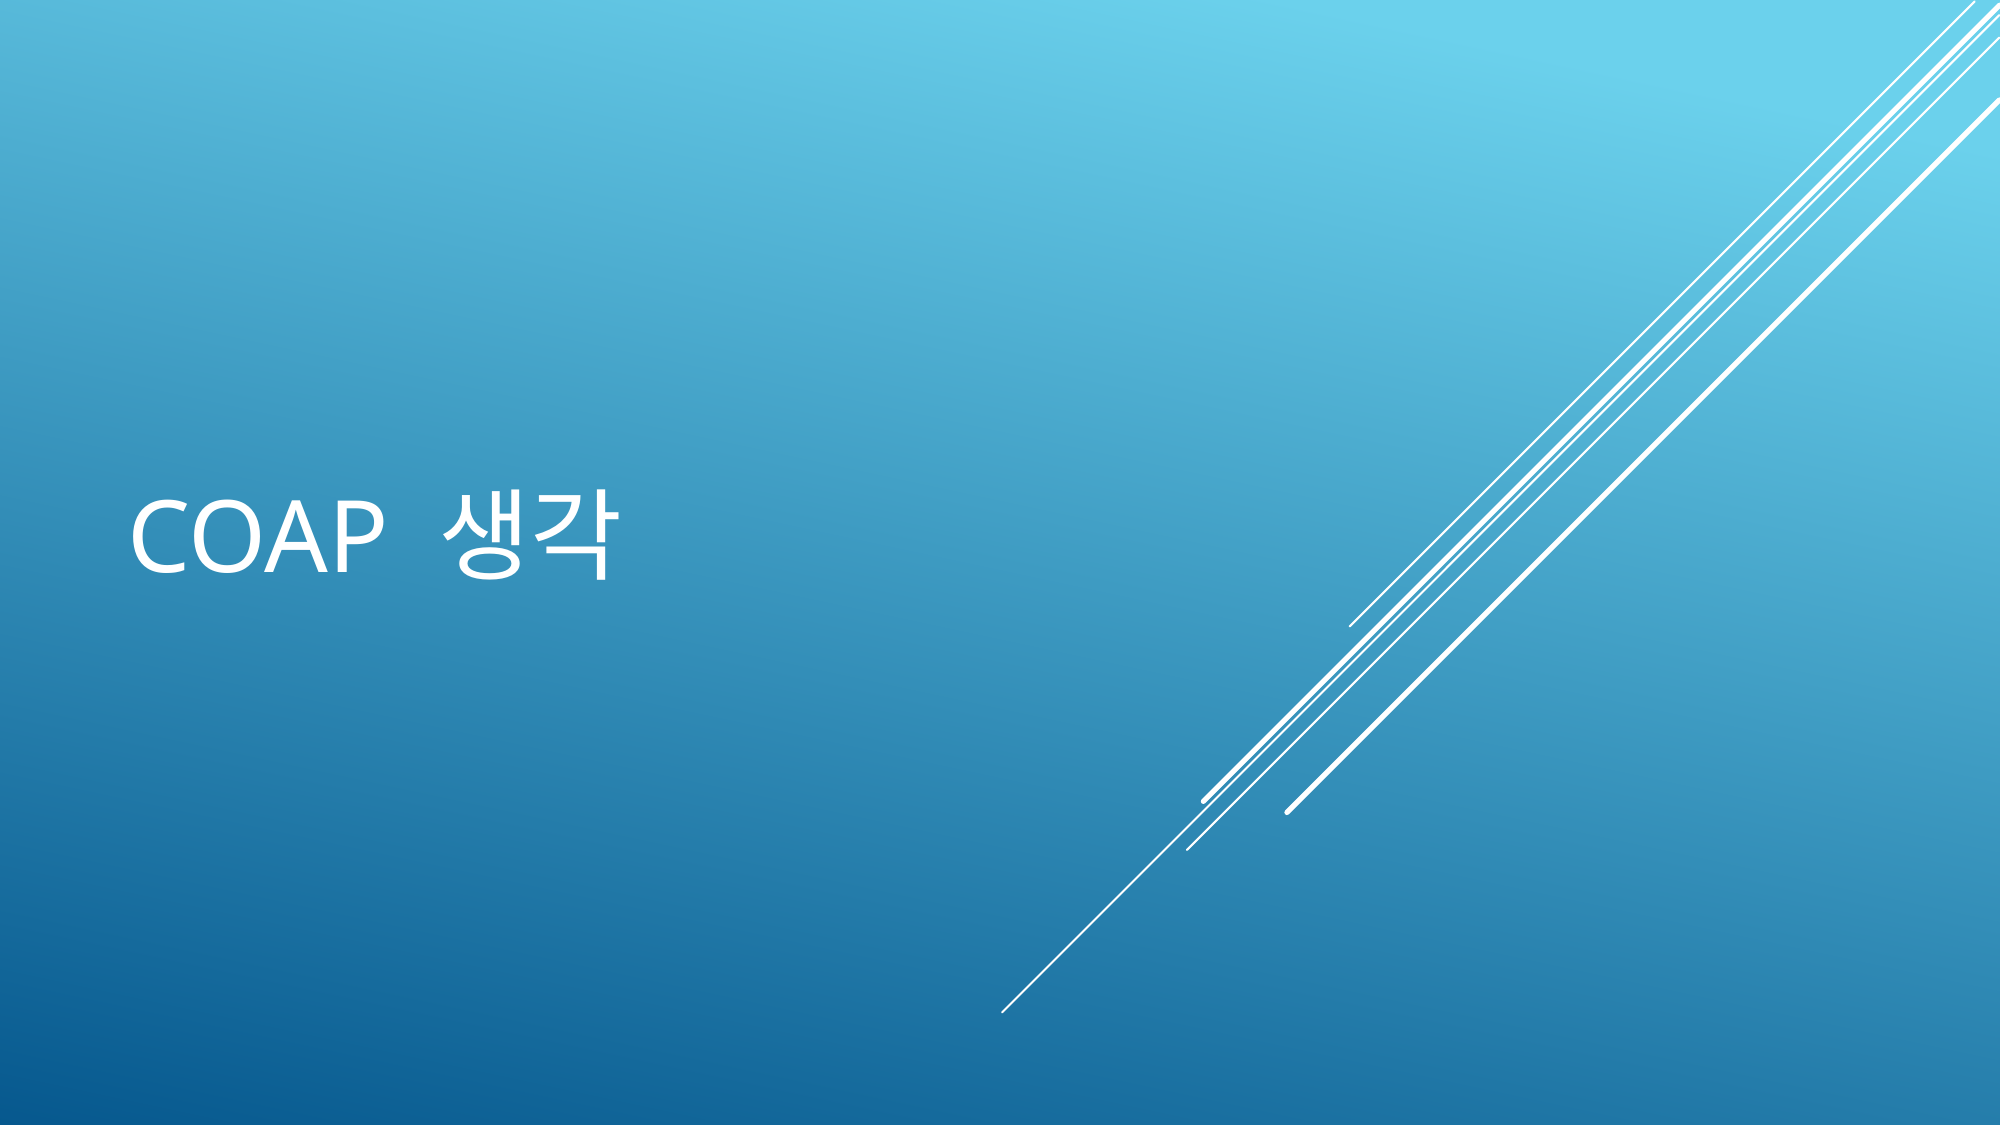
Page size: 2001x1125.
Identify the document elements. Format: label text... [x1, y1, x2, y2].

title CoAP 생각 [112, 112, 1425, 600]
